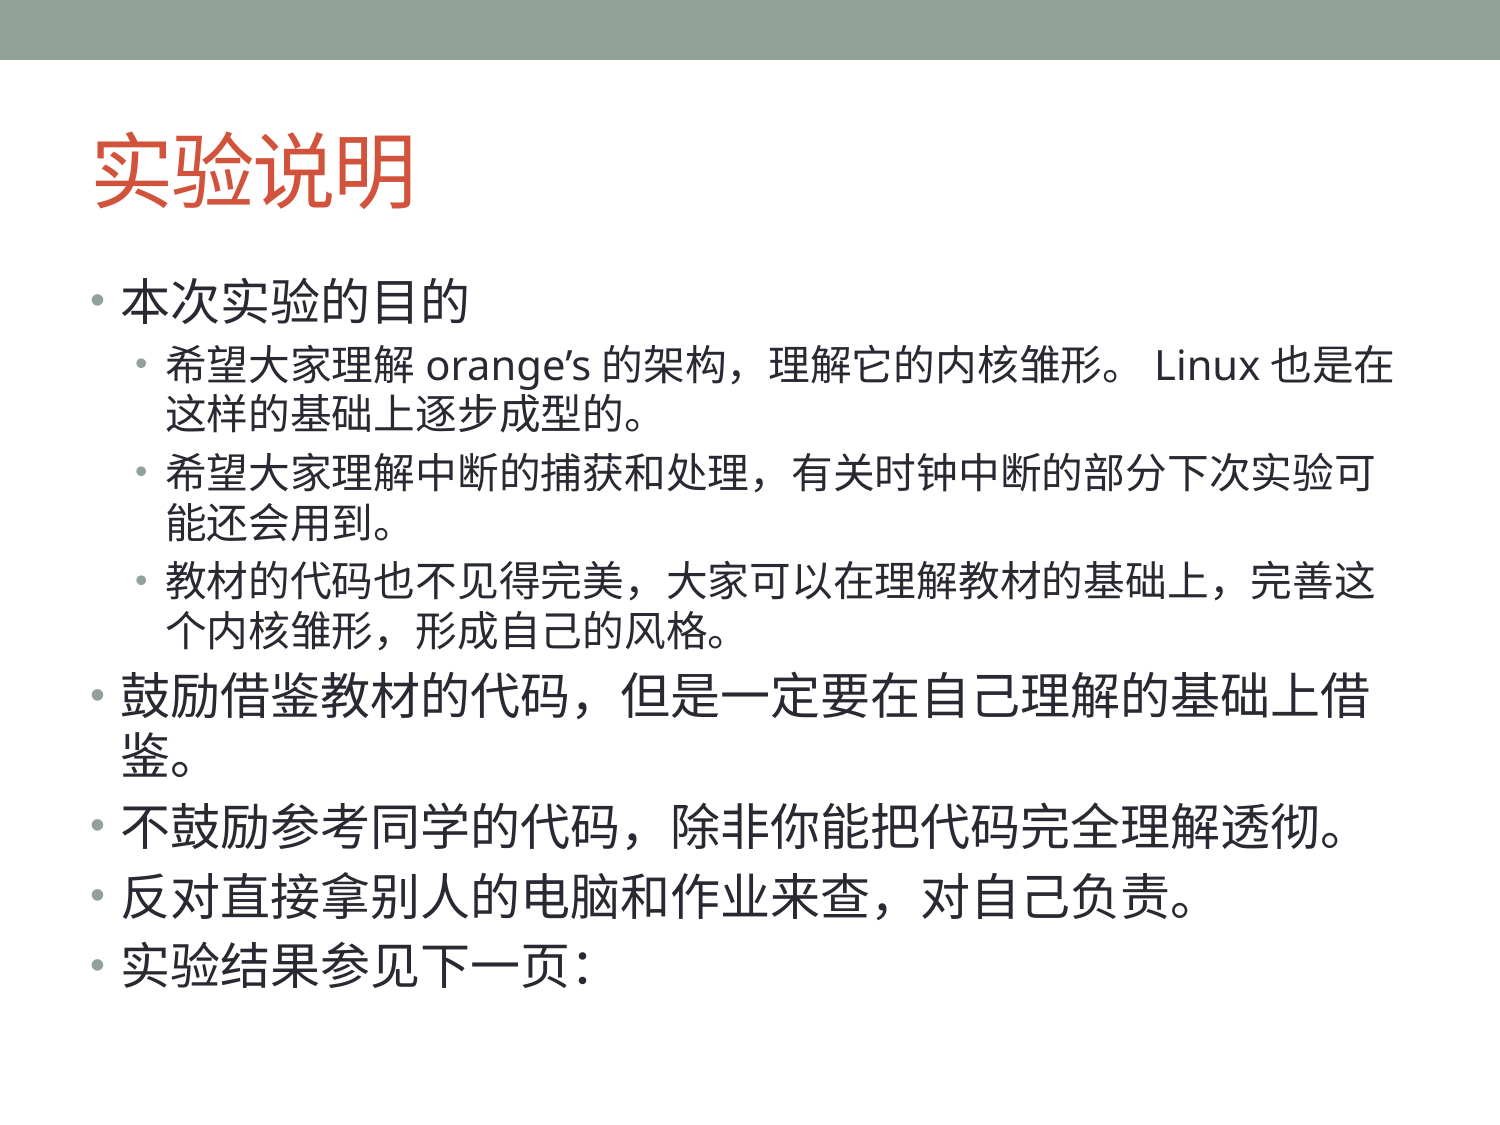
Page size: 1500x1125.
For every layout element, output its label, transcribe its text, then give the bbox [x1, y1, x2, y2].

title 实验说明 [75, 87, 1425, 250]
list 本次实验的目的 希望大家理解orange’s的架构，理解它的内核雏形。Linux也是在这样的基础上逐步成型的。 希望大家理解中断的捕获和处理，有关时钟中断的部分下次实验可能还会用到。 教材的代码也不见得完美，大家可以在理解教材的基础上，完善这个内核雏形，形成自己的风格。 鼓励借鉴教材的代码，但是一定要在自己理解的基础上借鉴。 不鼓励参考同学的代码，除非你能把代码完全理解透彻。 反对直接拿别人的电脑和作业来查，对自己负责。 实验结果参见下一页： [75, 262, 1425, 1063]
